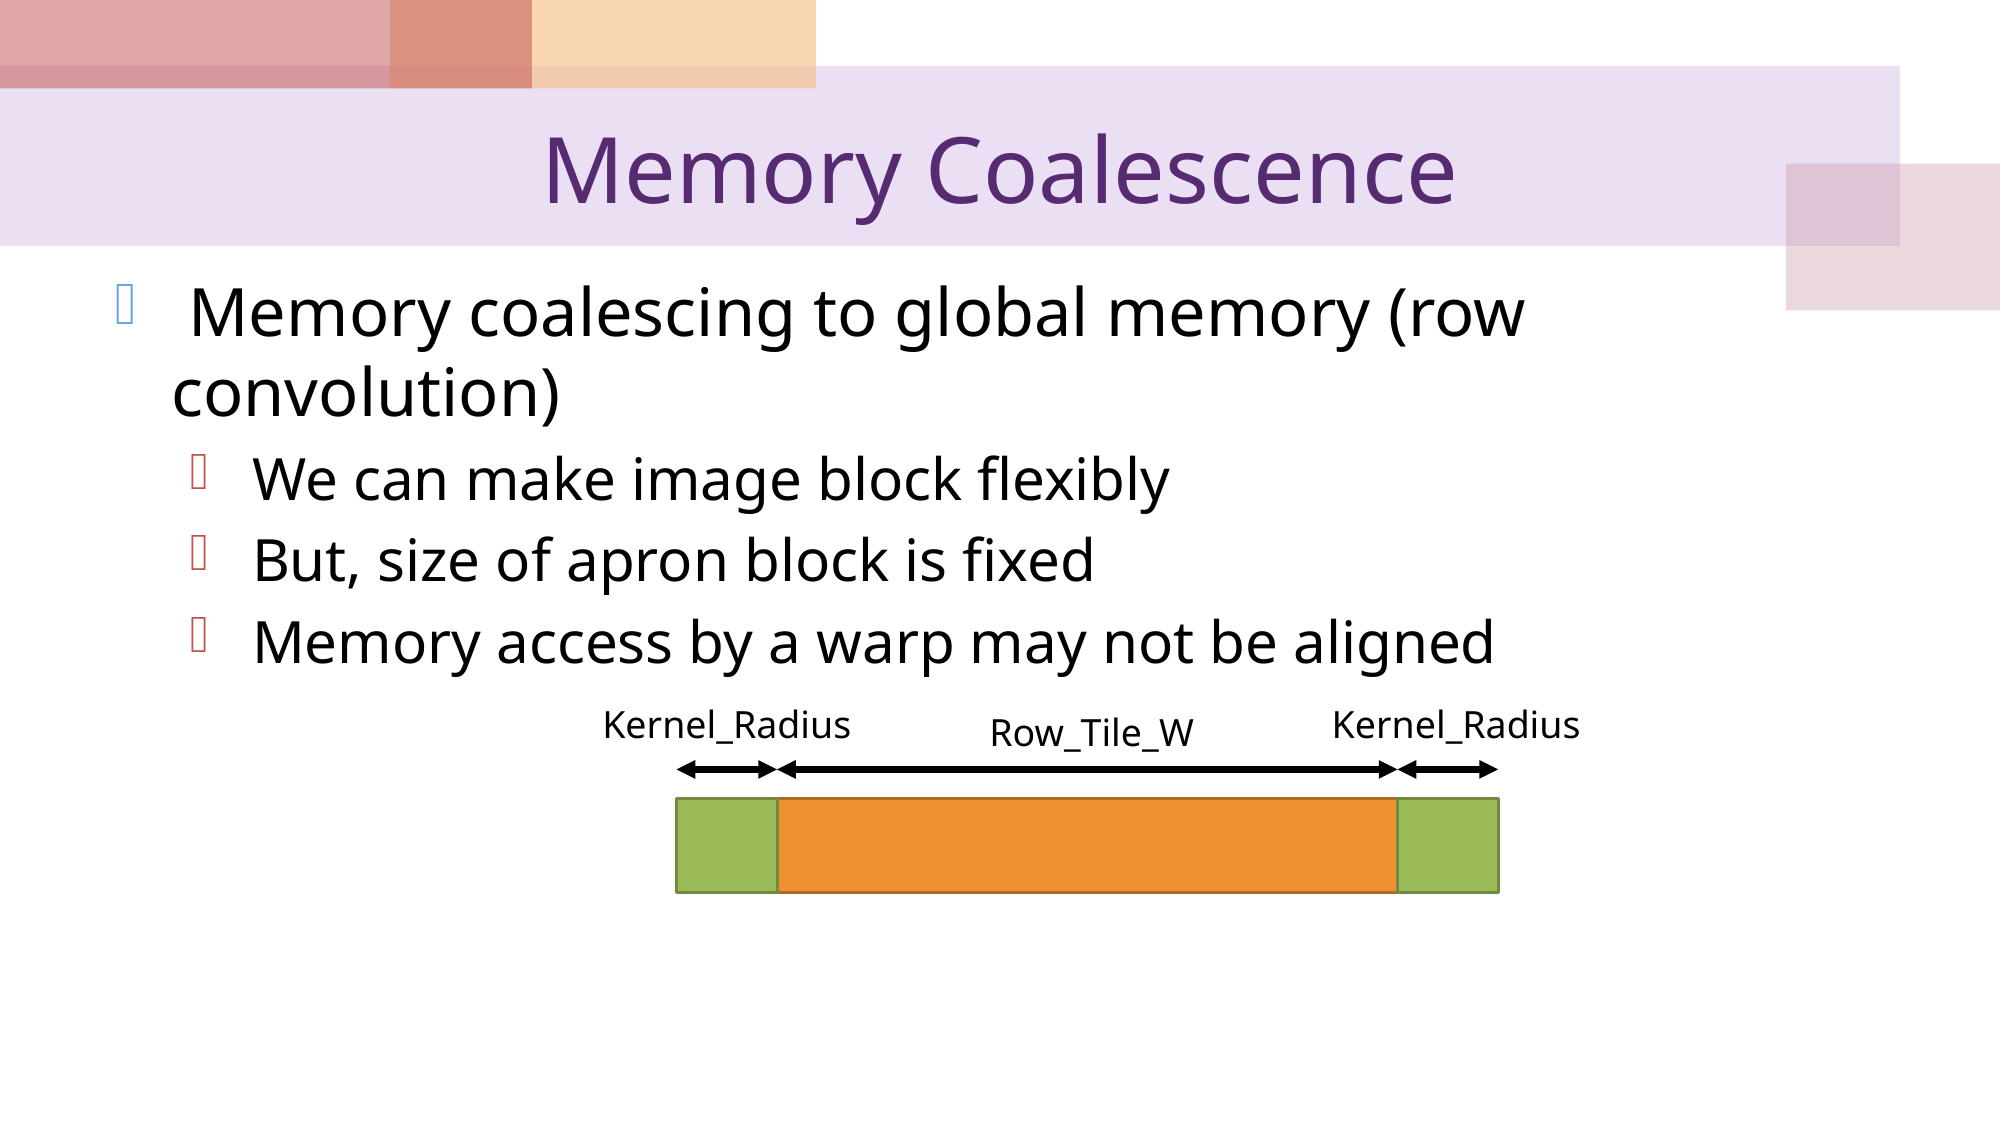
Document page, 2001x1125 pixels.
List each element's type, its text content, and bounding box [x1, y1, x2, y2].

text_box Row_Tile_W [974, 701, 1209, 761]
text_box [675, 797, 779, 894]
text_box Kernel_Radius [1316, 693, 1596, 754]
list Memory coalescing to global memory (row convolution) We can make image block flexibly But, size of apron block is fixed Memory access by a warp may not be aligned [99, 262, 1900, 1005]
text_box Kernel_Radius [587, 694, 867, 754]
title Memory Coalescence [99, 88, 1900, 246]
text_box [779, 797, 1396, 894]
text_box [1396, 797, 1500, 894]
